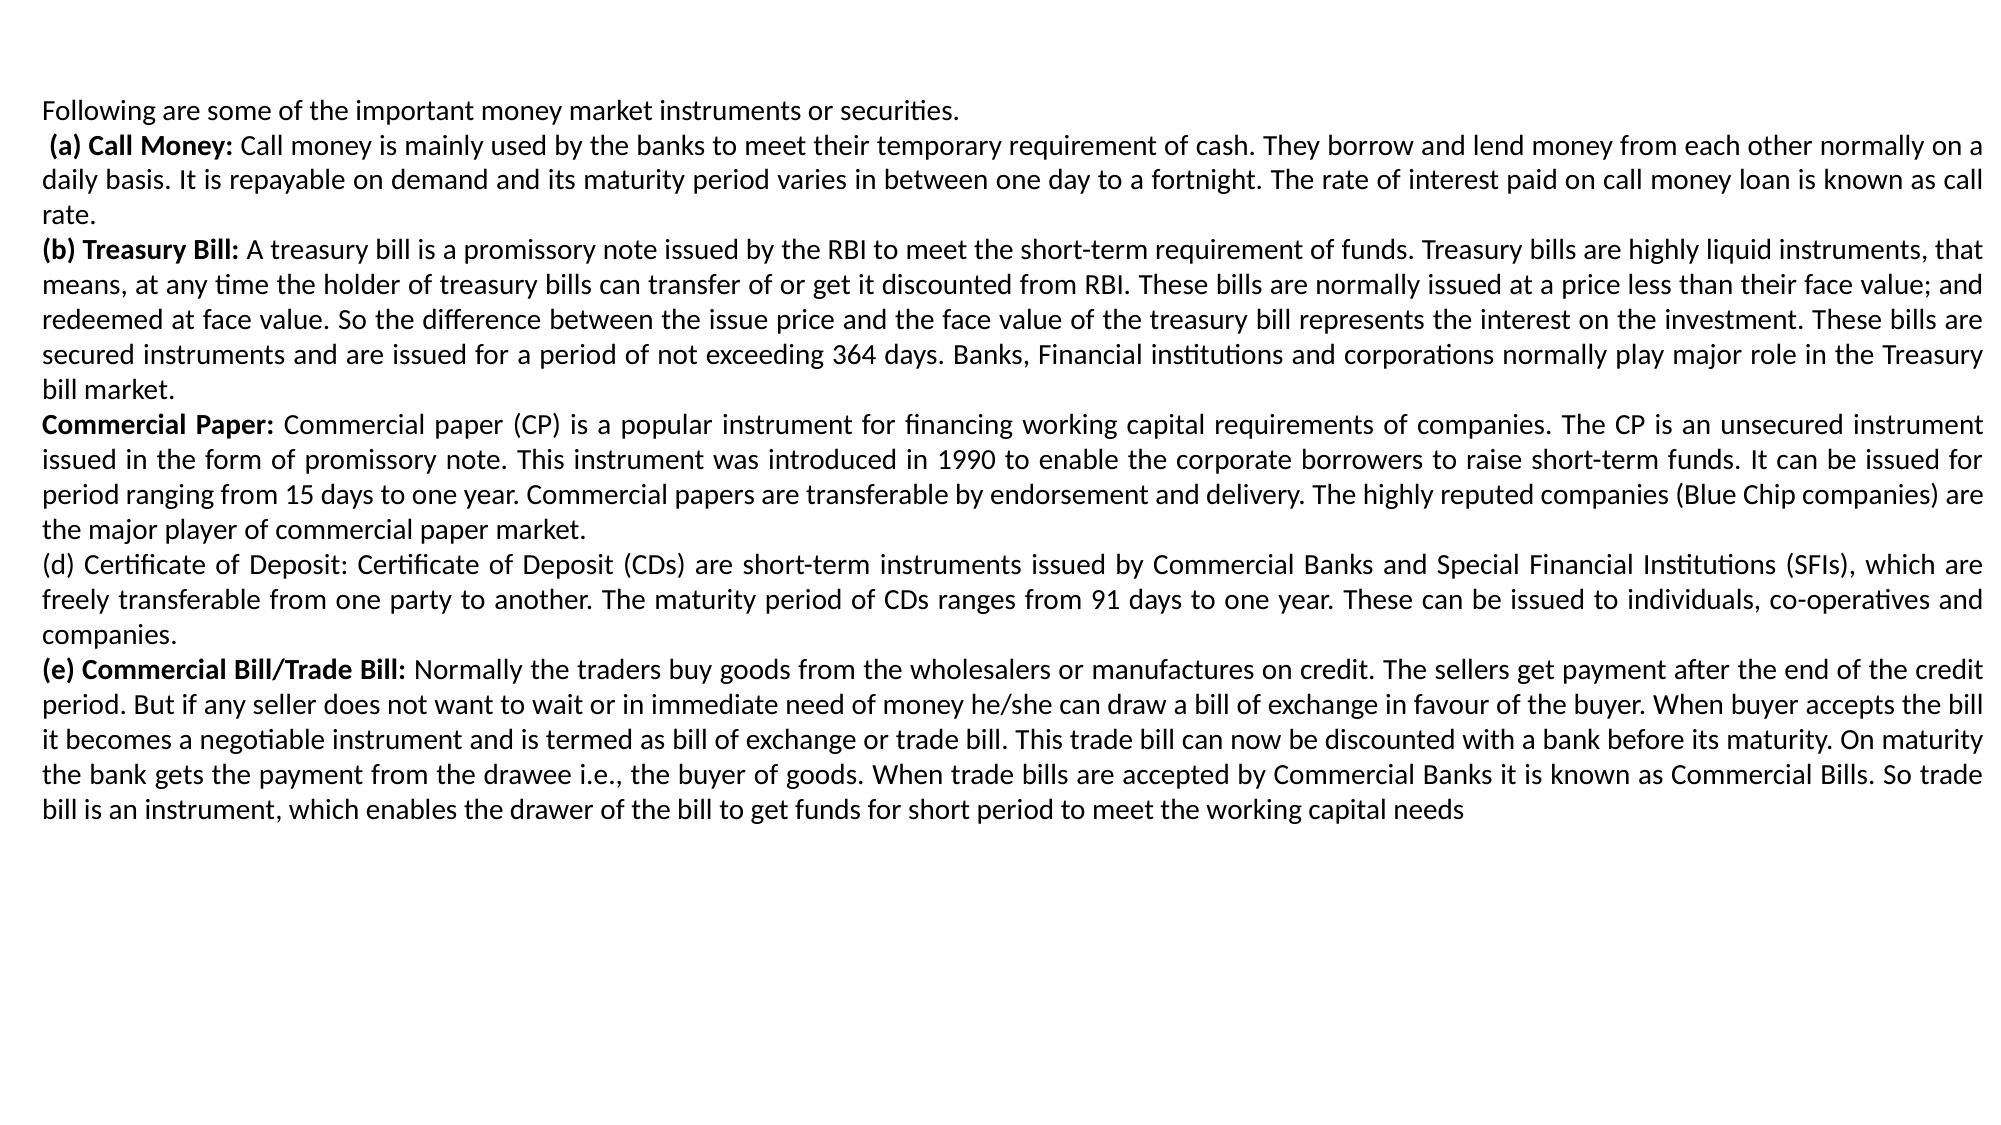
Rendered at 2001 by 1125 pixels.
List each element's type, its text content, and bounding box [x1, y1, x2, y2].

text_box Following are some of the important money market instruments or securities. (a) Call Money: Call money is mainly used by the banks to meet their temporary requirement of cash. They borrow and lend money from each other normally on a daily basis. It is repayable on demand and its maturity period varies in between one day to a fortnight. The rate of interest paid on call money loan is known as call rate. (b) Treasury Bill: A treasury bill is a promissory note issued by the RBI to meet the short-term requirement of funds. Treasury bills are highly liquid instruments, that means, at any time the holder of treasury bills can transfer of or get it discounted from RBI. These bills are normally issued at a price less than their face value; and redeemed at face value. So the difference between the issue price and the face value of the treasury bill represents the interest on the investment. These bills are secured instruments and are issued for a period of not exceeding 364 days. Banks, Financial institutions and corporations normally play major role in the Treasury bill market. Commercial Paper: Commercial paper (CP) is a popular instrument for financing working capital requirements of companies. The CP is an unsecured instrument issued in the form of promissory note. This instrument was introduced in 1990 to enable the corporate borrowers to raise short-term funds. It can be issued for period ranging from 15 days to one year. Commercial papers are transferable by endorsement and delivery. The highly reputed companies (Blue Chip companies) are the major player of commercial paper market. (d) Certificate of Deposit: Certificate of Deposit (CDs) are short-term instruments issued by Commercial Banks and Special Financial Institutions (SFIs), which are freely transferable from one party to another. The maturity period of CDs ranges from 91 days to one year. These can be issued to individuals, co-operatives and companies. (e) Commercial Bill/Trade Bill: Normally the traders buy goods from the wholesalers or manufactures on credit. The sellers get payment after the end of the credit period. But if any seller does not want to wait or in immediate need of money he/she can draw a bill of exchange in favour of the buyer. When buyer accepts the bill it becomes a negotiable instrument and is termed as bill of exchange or trade bill. This trade bill can now be discounted with a bank before its maturity. On maturity the bank gets the payment from the drawee i.e., the buyer of goods. When trade bills are accepted by Commercial Banks it is known as Commercial Bills. So trade bill is an instrument, which enables the drawer of the bill to get funds for short period to meet the working capital needs [27, 83, 2000, 833]
